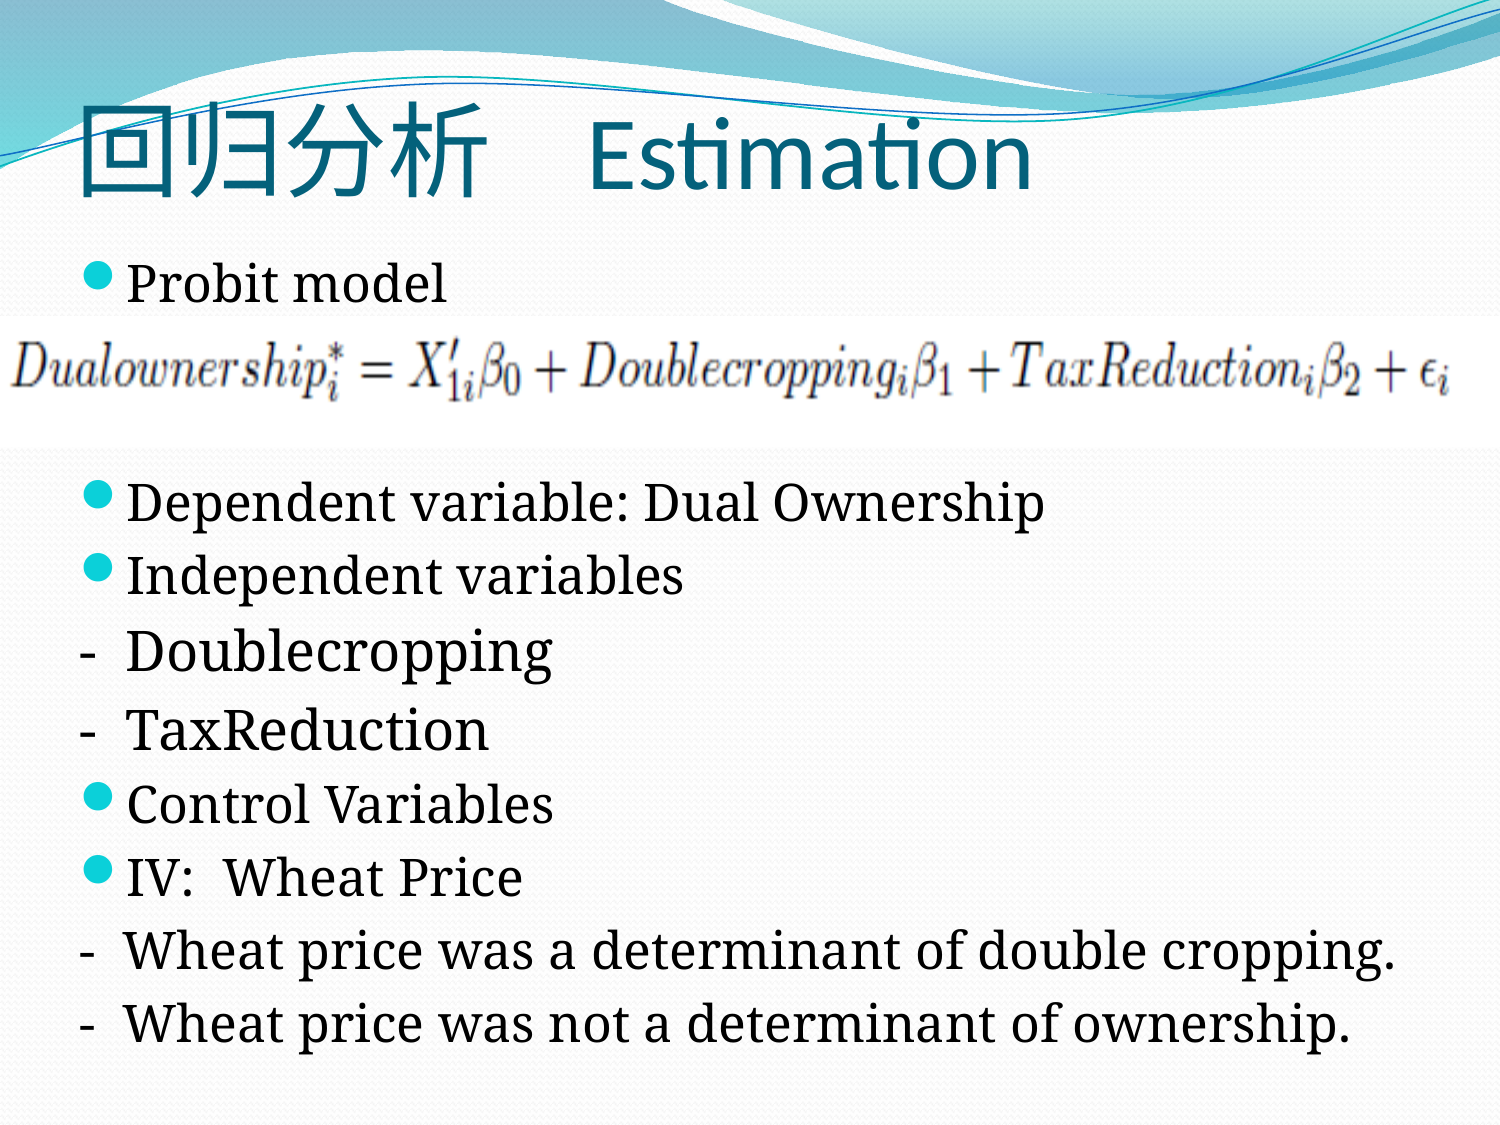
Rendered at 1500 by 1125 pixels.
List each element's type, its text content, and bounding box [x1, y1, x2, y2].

list Probit model Dependent variable: Dual Ownership Independent variables - Doublecropping - TaxReduction Control Variables IV: Wheat Price - Wheat price was a determinant of double cropping. - Wheat price was not a determinant of ownership. [64, 459, 1415, 1083]
list Probit model Dependent variable: Dual Ownership Independent variables - Doublecropping - TaxReduction Control Variables IV: Wheat Price - Wheat price was a determinant of double cropping. - Wheat price was not a determinant of ownership. [64, 243, 1415, 315]
picture [0, 316, 1500, 447]
title 回归分析 Estimation [75, 35, 1425, 211]
